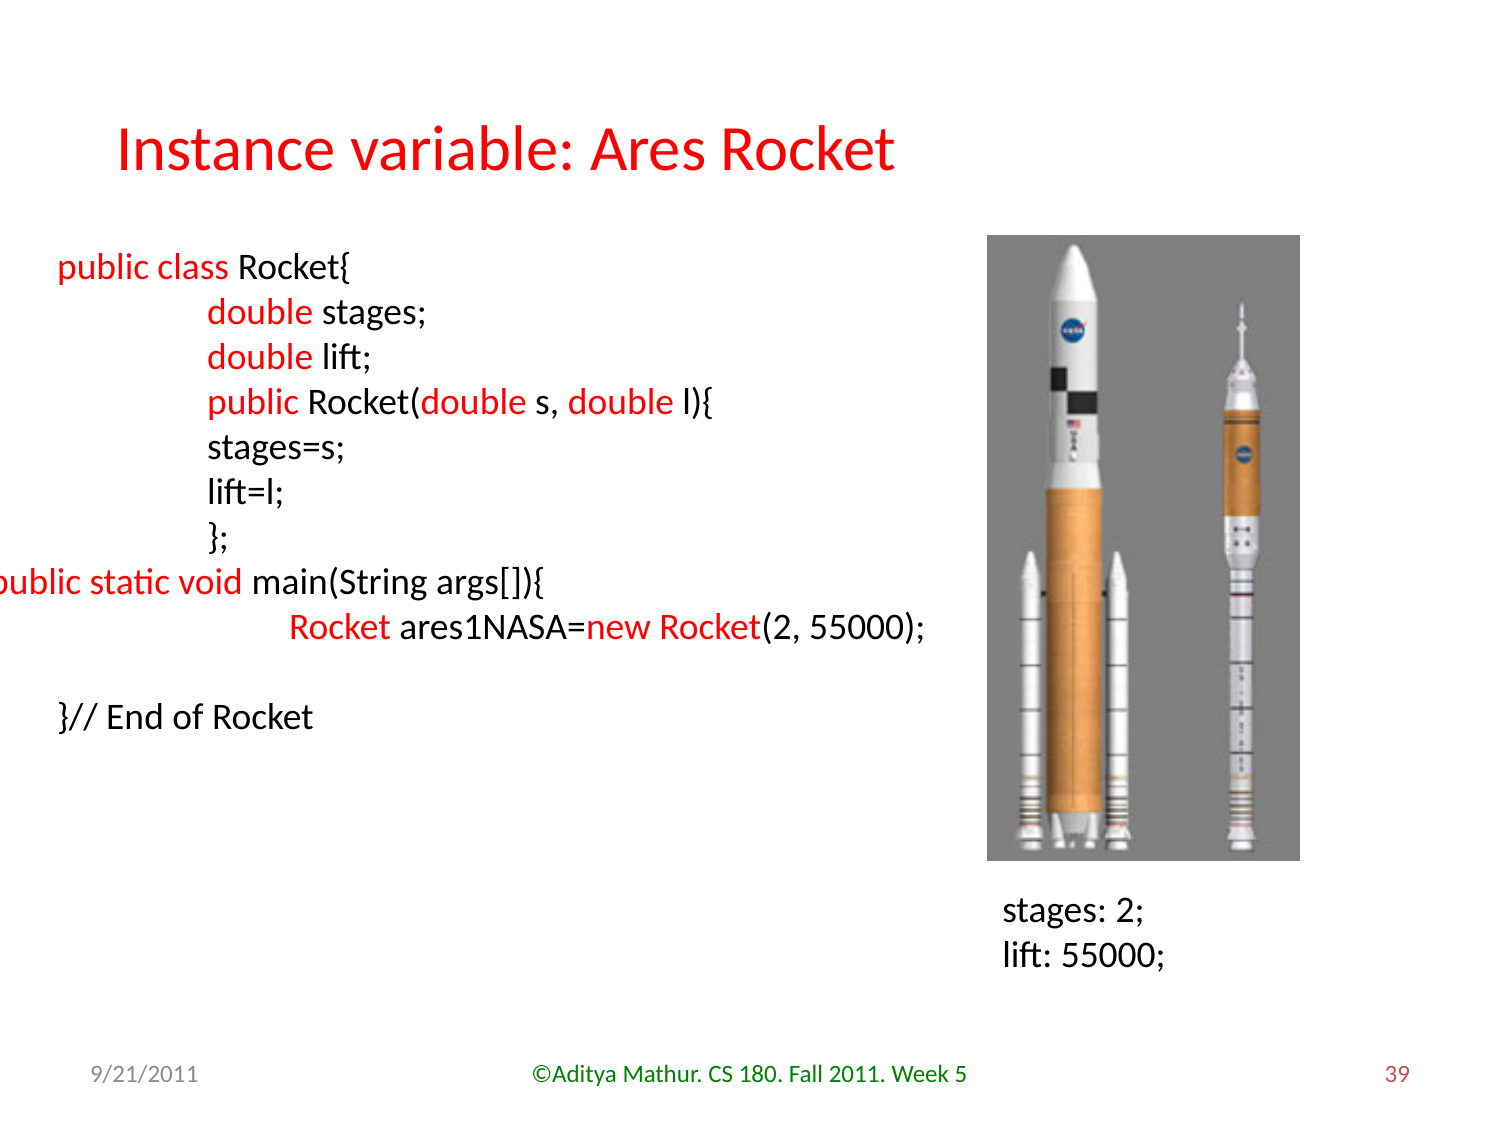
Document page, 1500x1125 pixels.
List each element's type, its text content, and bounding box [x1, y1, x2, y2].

slide_number 39 [1074, 1042, 1425, 1103]
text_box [987, 234, 1334, 984]
footer ©Aditya Mathur. CS 180. Fall 2011. Week 5 [512, 1042, 988, 1103]
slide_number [75, 1042, 425, 1103]
text_box Instance variable: Ares Rocket [101, 98, 1356, 191]
text_box public static void main(String args[]){ Rocket ares1NASA=new Rocket(2, 55000); } [0, 549, 941, 700]
text_box public class Rocket{ double stages; double lift; public Rocket(double s, double l){ stages=s; lift=l; }; }// End of Rocket [42, 700, 875, 745]
text_box public class Rocket{ double stages; double lift; public Rocket(double s, double l){ stages=s; lift=l; }; }// End of Rocket [42, 235, 875, 549]
